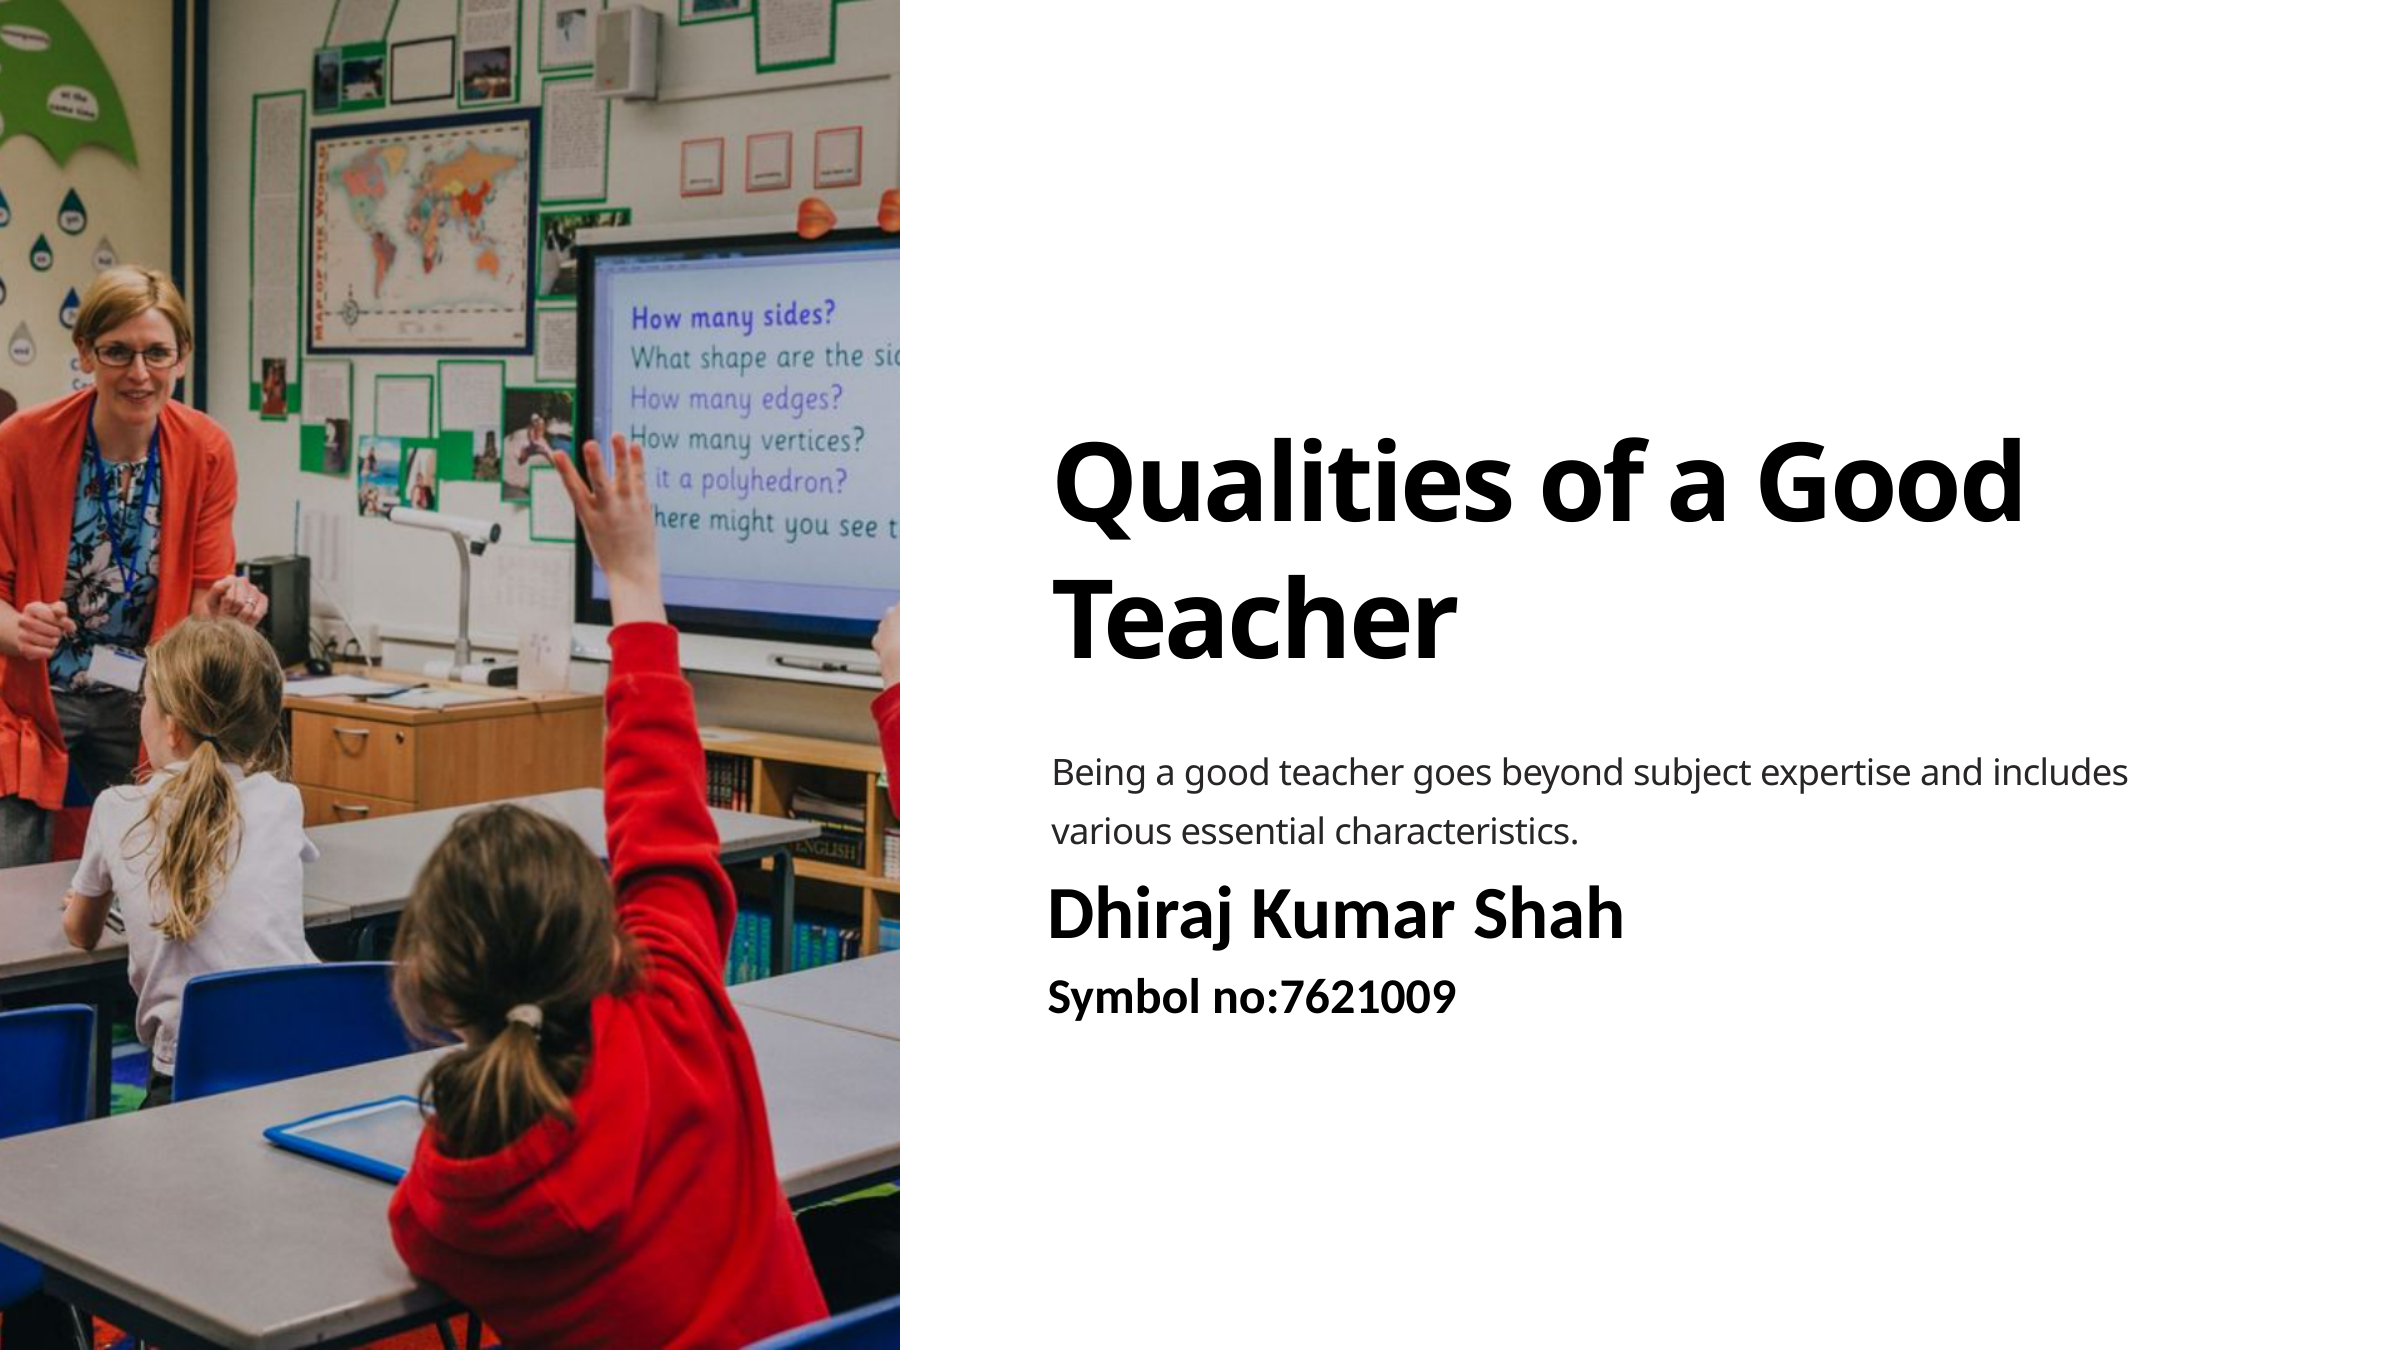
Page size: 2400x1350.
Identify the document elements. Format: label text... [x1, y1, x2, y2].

text_box Being a good teacher goes beyond subject expertise and includes various essential characteristics. [1036, 727, 2264, 844]
text_box [900, 0, 2400, 1350]
picture [0, 0, 900, 1350]
text_box Dhiraj Kumar Shah [1032, 882, 1650, 946]
text_box Symbol no:7621009 [1032, 952, 1650, 1017]
text_box Qualities of a Good Teacher [1036, 399, 2264, 673]
